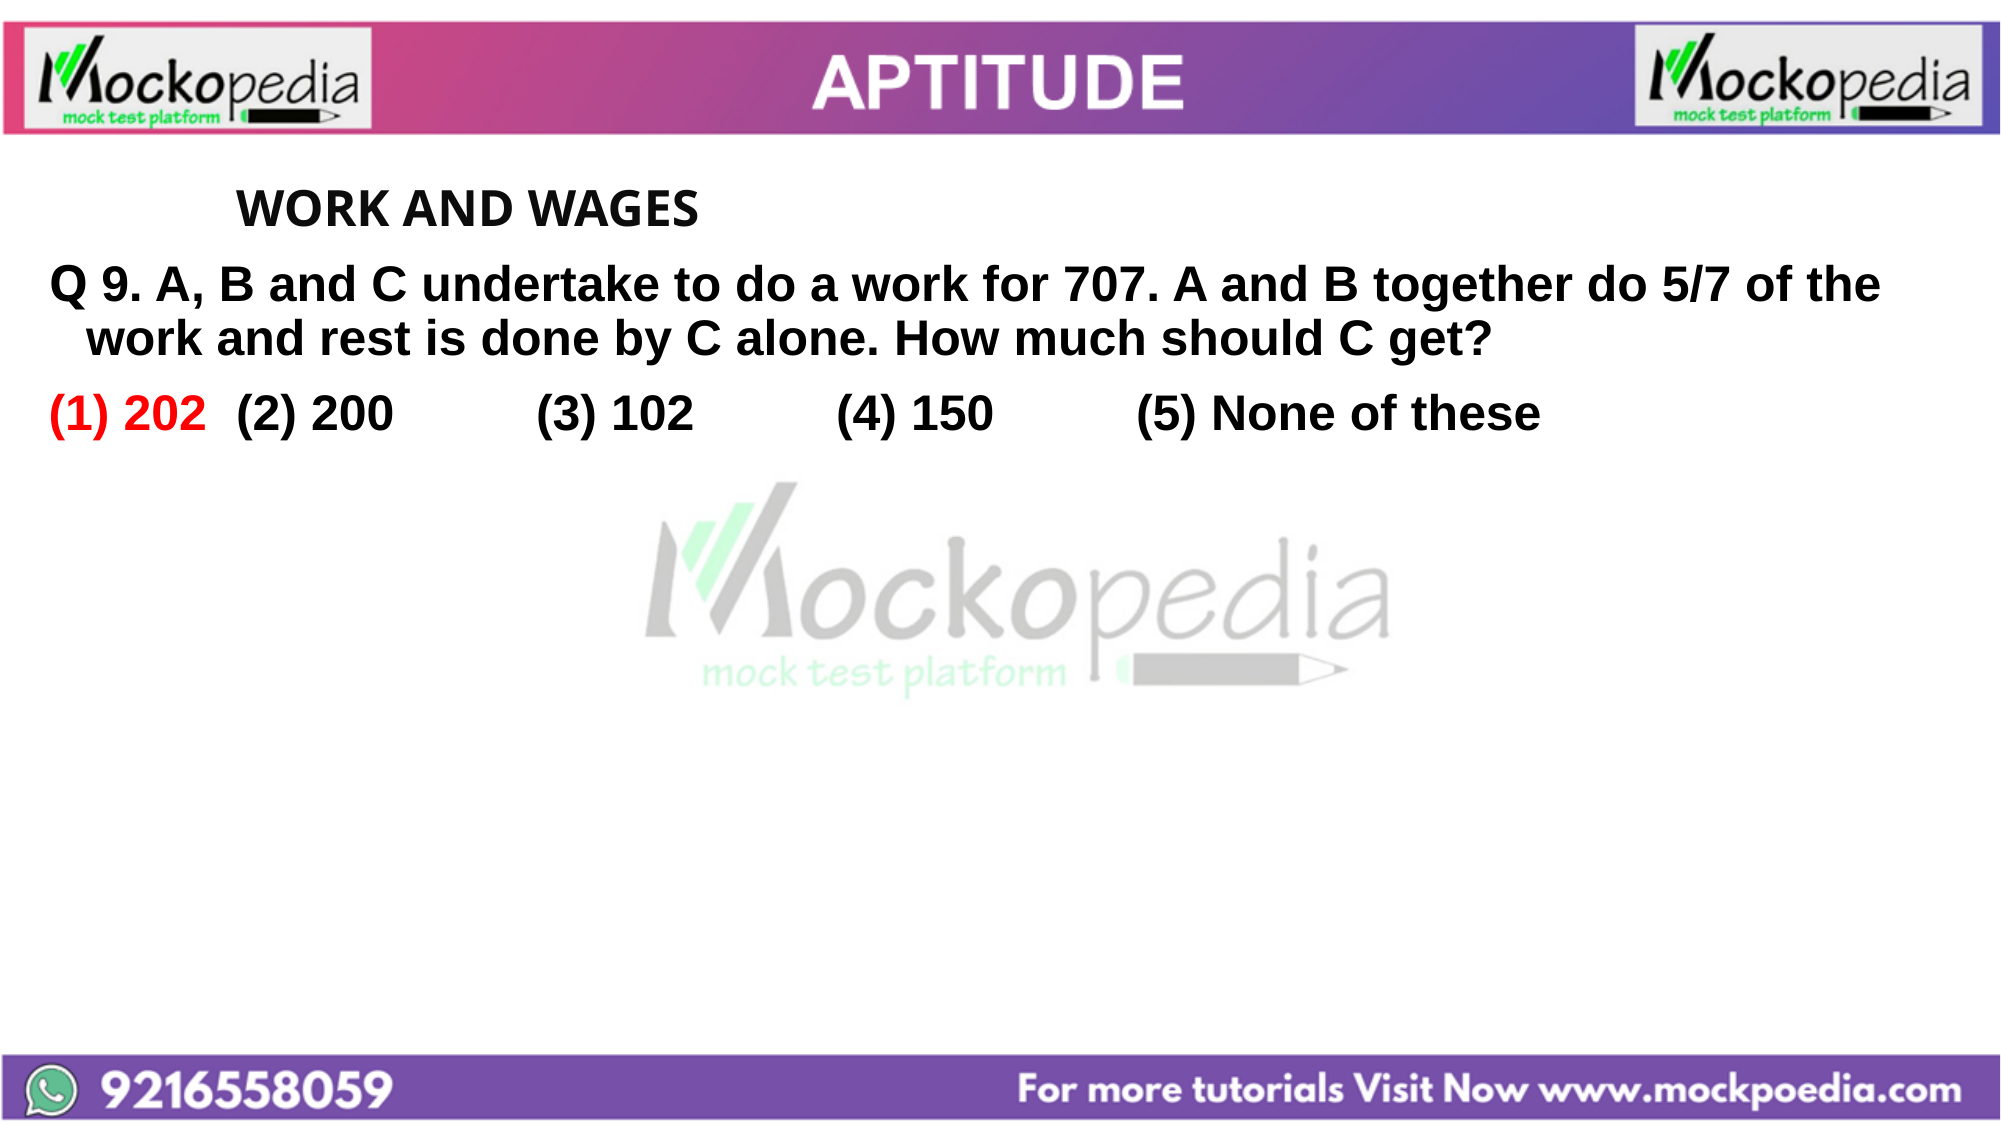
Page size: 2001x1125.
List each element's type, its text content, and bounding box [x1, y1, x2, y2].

picture [0, 0, 2001, 1125]
list WORK AND WAGES Q 9. A, B and C undertake to do a work for 707. A and B together do 5/7 of the work and rest is done by C alone. How much should C get? (1) 202 (2) 200 (3) 102 (4) 150 (5) None of these [33, 175, 1959, 1053]
title [41, 31, 1959, 142]
